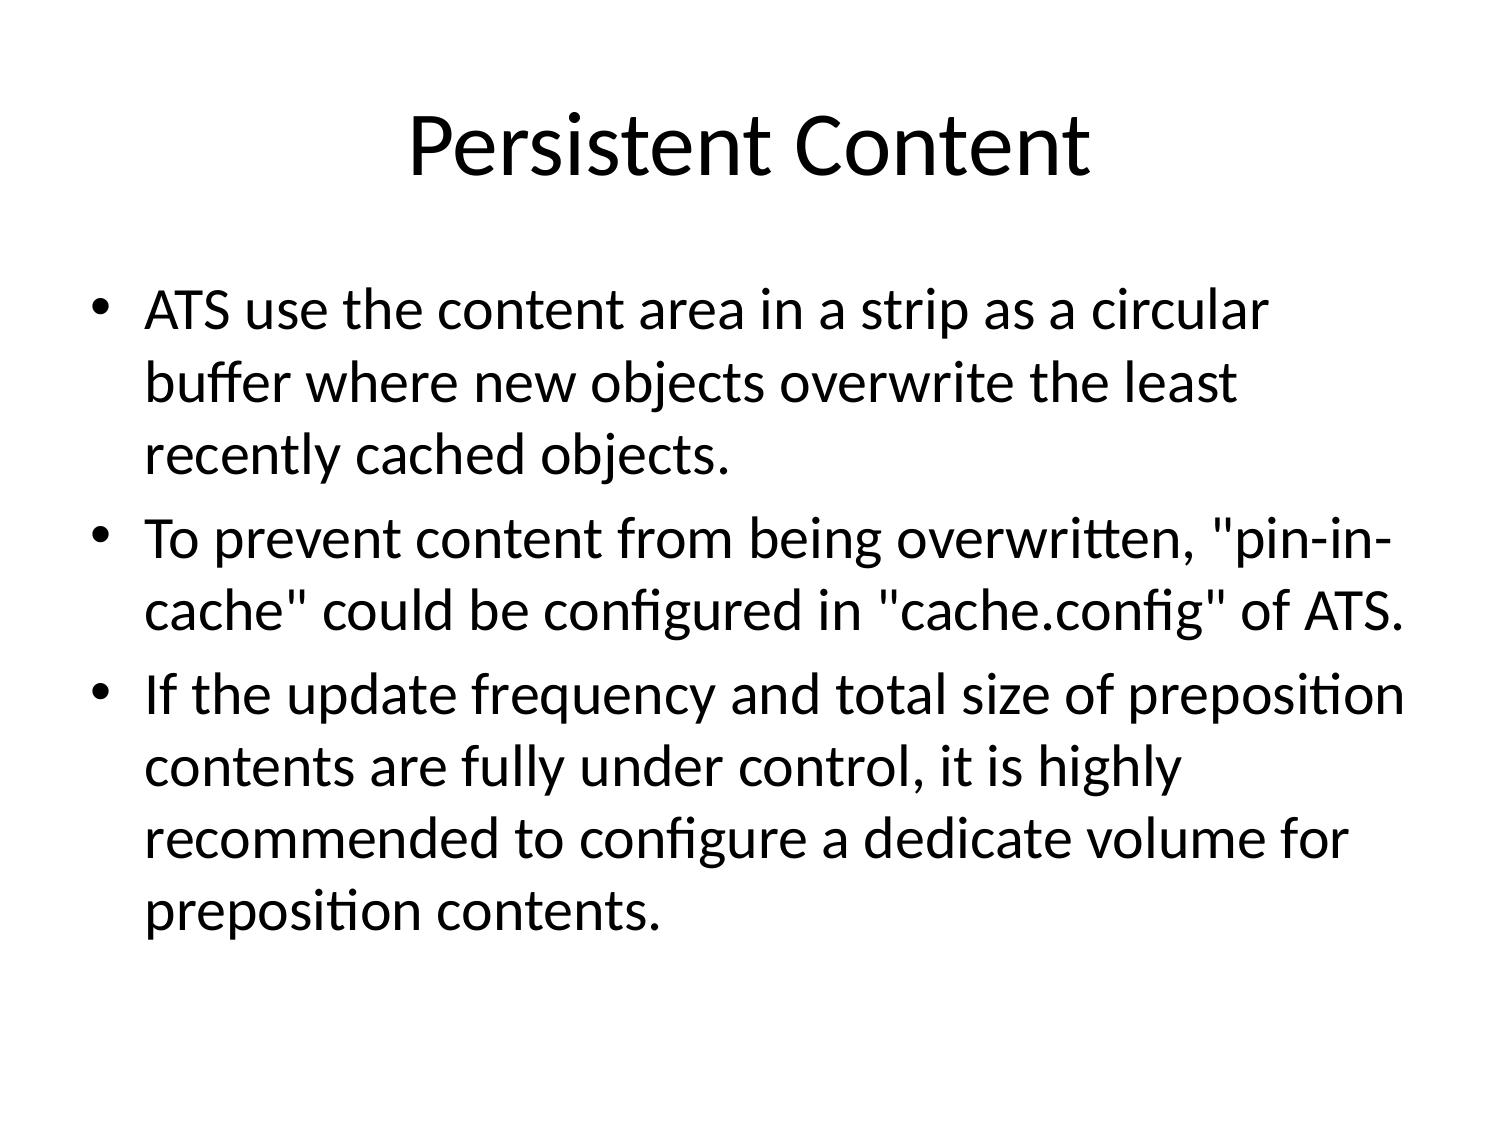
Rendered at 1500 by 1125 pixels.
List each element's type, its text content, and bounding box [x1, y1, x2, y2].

title Persistent Content [75, 45, 1425, 233]
list ATS use the content area in a strip as a circular buffer where new objects overwrite the least recently cached objects. To prevent content from being overwritten, "pin-in-cache" could be configured in "cache.config" of ATS. If the update frequency and total size of preposition contents are fully under control, it is highly recommended to configure a dedicate volume for preposition contents. [75, 262, 1425, 1005]
